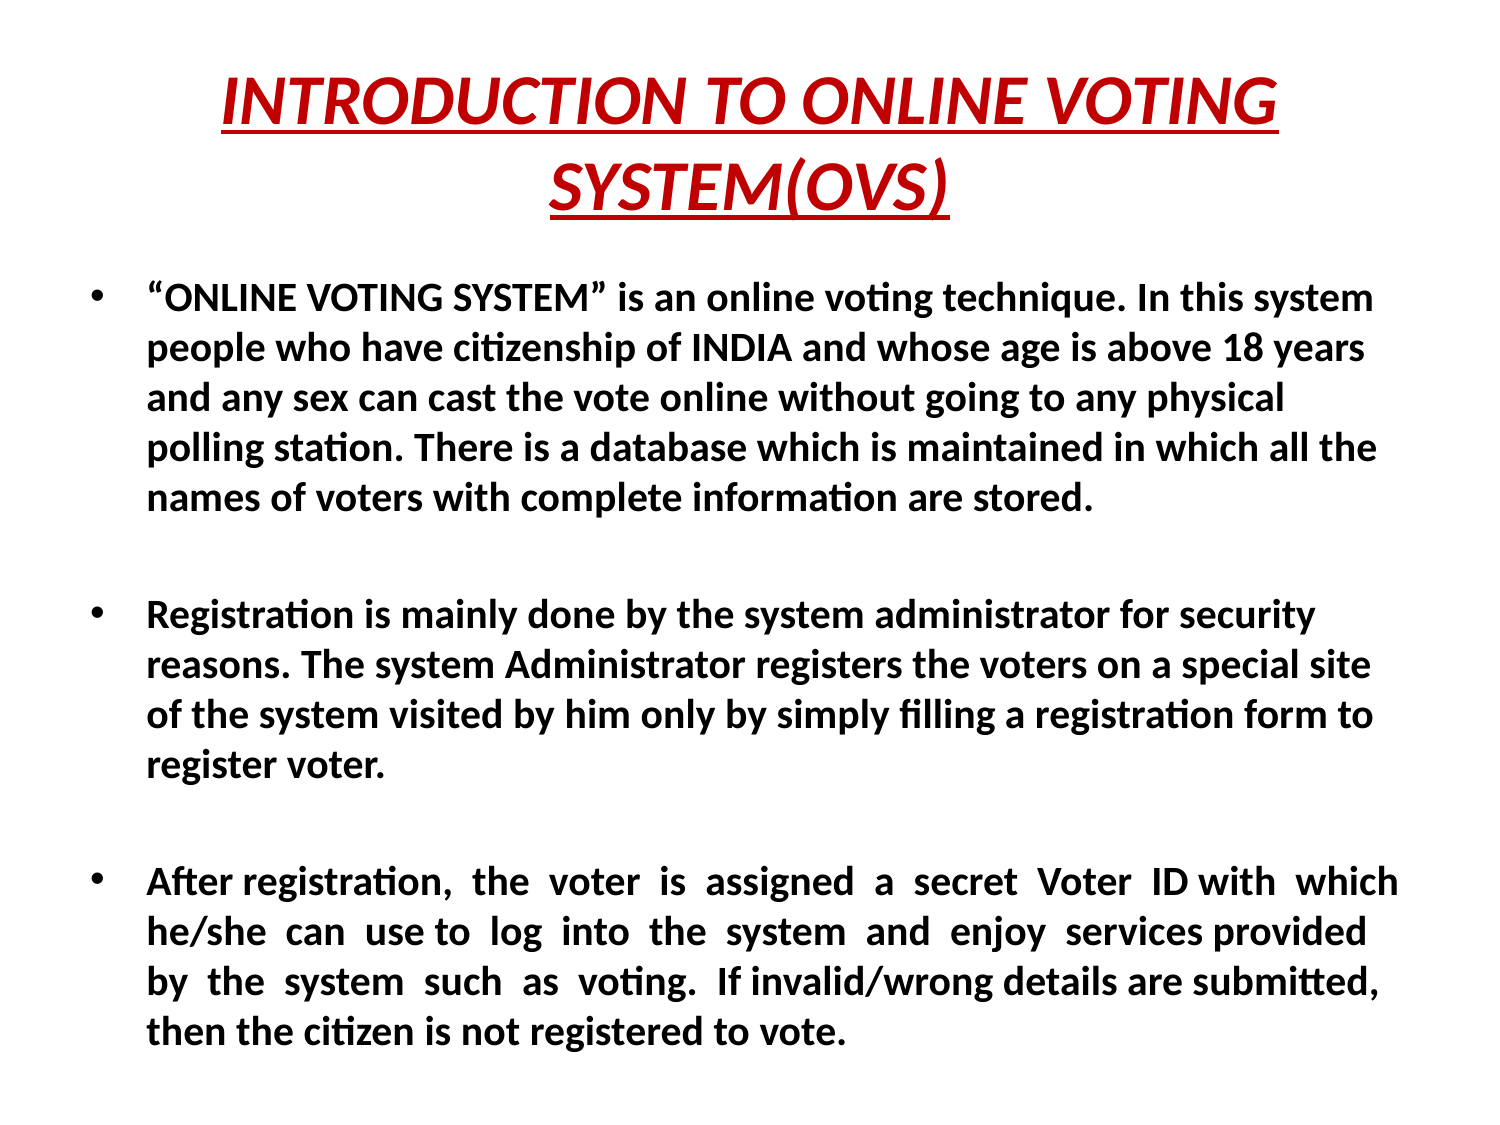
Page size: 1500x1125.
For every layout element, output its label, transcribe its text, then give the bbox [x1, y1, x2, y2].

list “ONLINE VOTING SYSTEM” is an online voting technique. In this system people who have citizenship of INDIA and whose age is above 18 years and any sex can cast the vote online without going to any physical polling station. There is a database which is maintained in which all the names of voters with complete information are stored. Registration is mainly done by the system administrator for security reasons. The system Administrator registers the voters on a special site of the system visited by him only by simply filling a registration form to register voter. After registration, the voter is assigned a secret Voter ID with which he/she can use to log into the system and enjoy services provided by the system such as voting. If invalid/wrong details are submitted, then the citizen is not registered to vote. [75, 262, 1425, 1005]
title INTRODUCTION TO ONLINE VOTING SYSTEM(OVS) [75, 45, 1425, 233]
